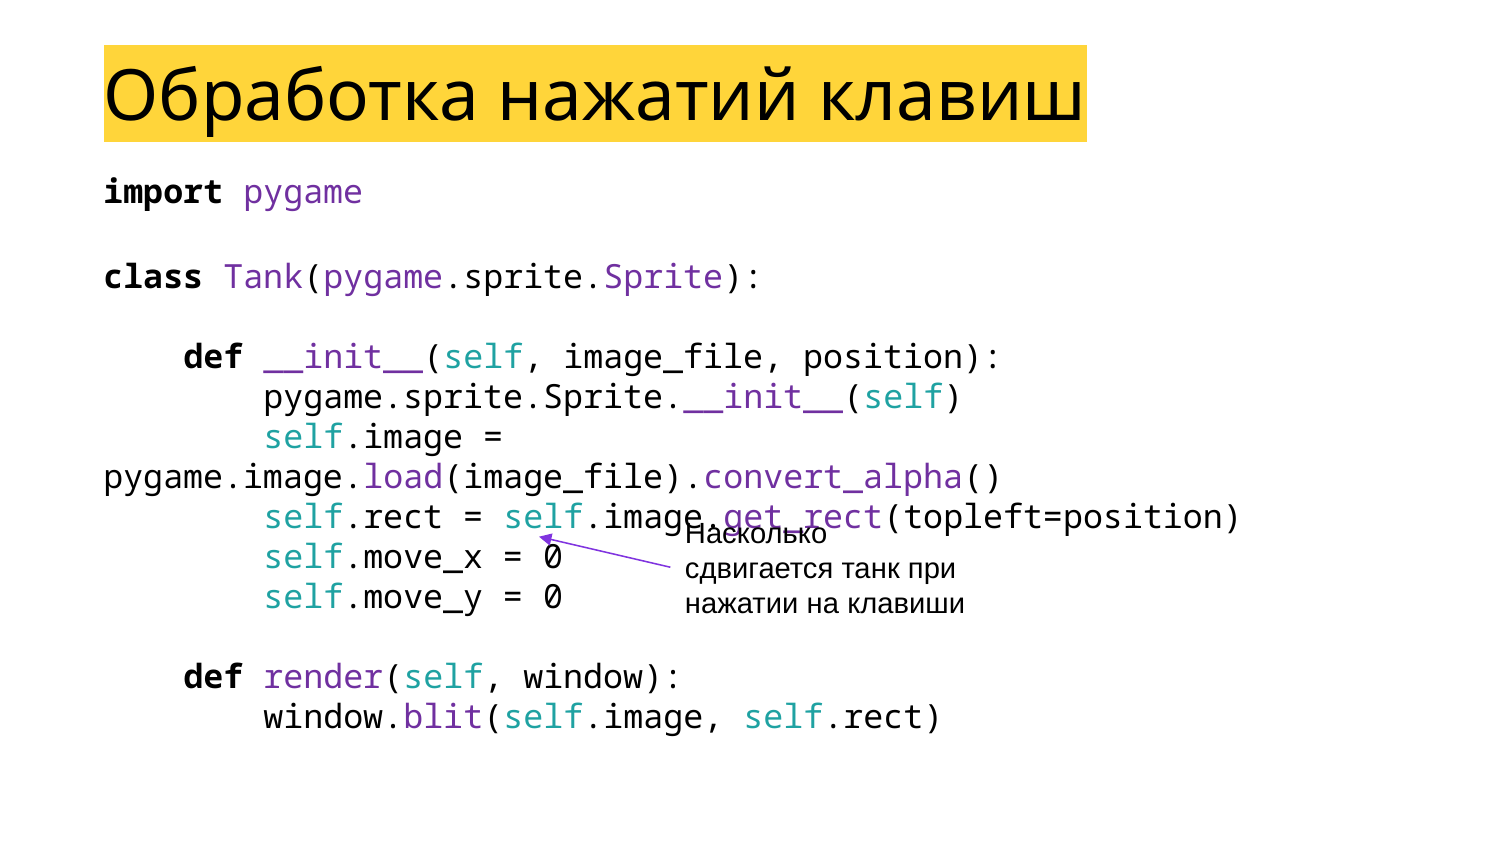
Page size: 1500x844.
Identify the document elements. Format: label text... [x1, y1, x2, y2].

text_box Насколько сдвигается танк при нажатии на клавиши [670, 507, 994, 627]
text_box import pygame class Tank(pygame.sprite.Sprite): def __init__(self, image_file, position): pygame.sprite.Sprite.__init__(self) self.image = pygame.image.load(image_file).convert_alpha() self.rect = self.image.get_rect(topleft=position) self.move_x = 0 self.move_y = 0 def render(self, window): window.blit(self.image, self.rect) [88, 149, 1426, 473]
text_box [538, 536, 671, 569]
text_box Обработка нажатий клавиш [88, 54, 1352, 149]
